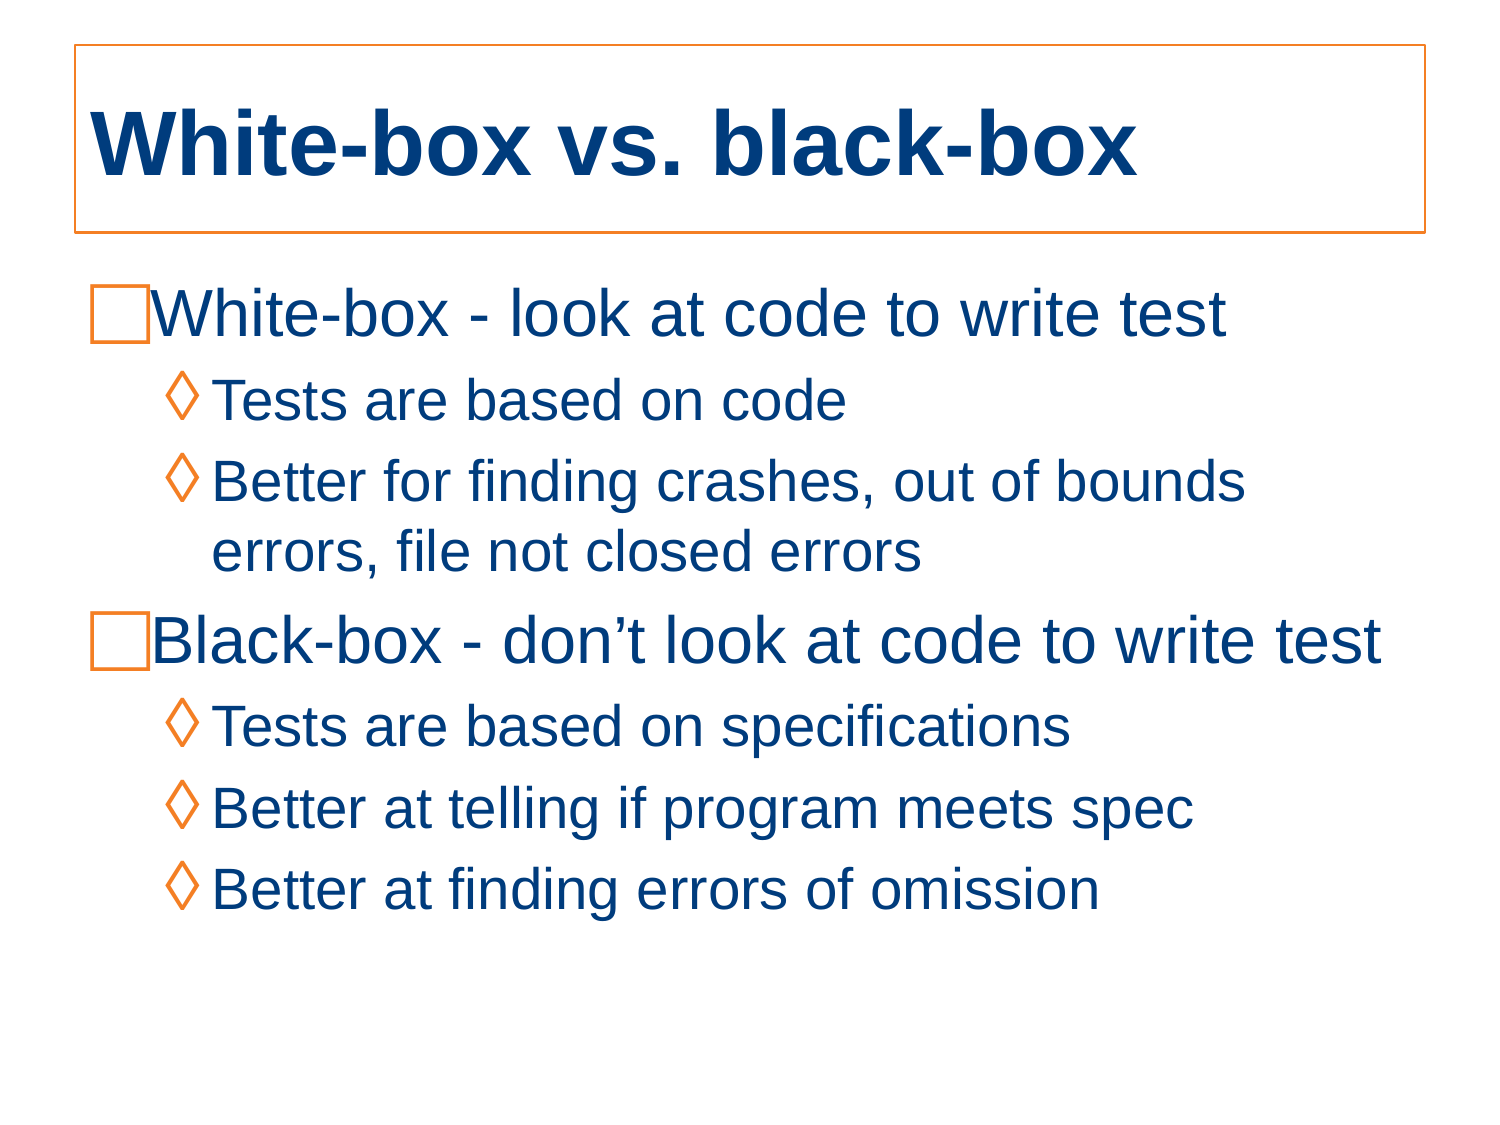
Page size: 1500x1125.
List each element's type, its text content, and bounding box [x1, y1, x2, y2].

list White-box - look at code to write test Tests are based on code Better for finding crashes, out of bounds errors, file not closed errors Black-box - don’t look at code to write test Tests are based on specifications Better at telling if program meets spec Better at finding errors of omission [75, 262, 1425, 1038]
title White-box vs. black-box [74, 44, 1426, 234]
